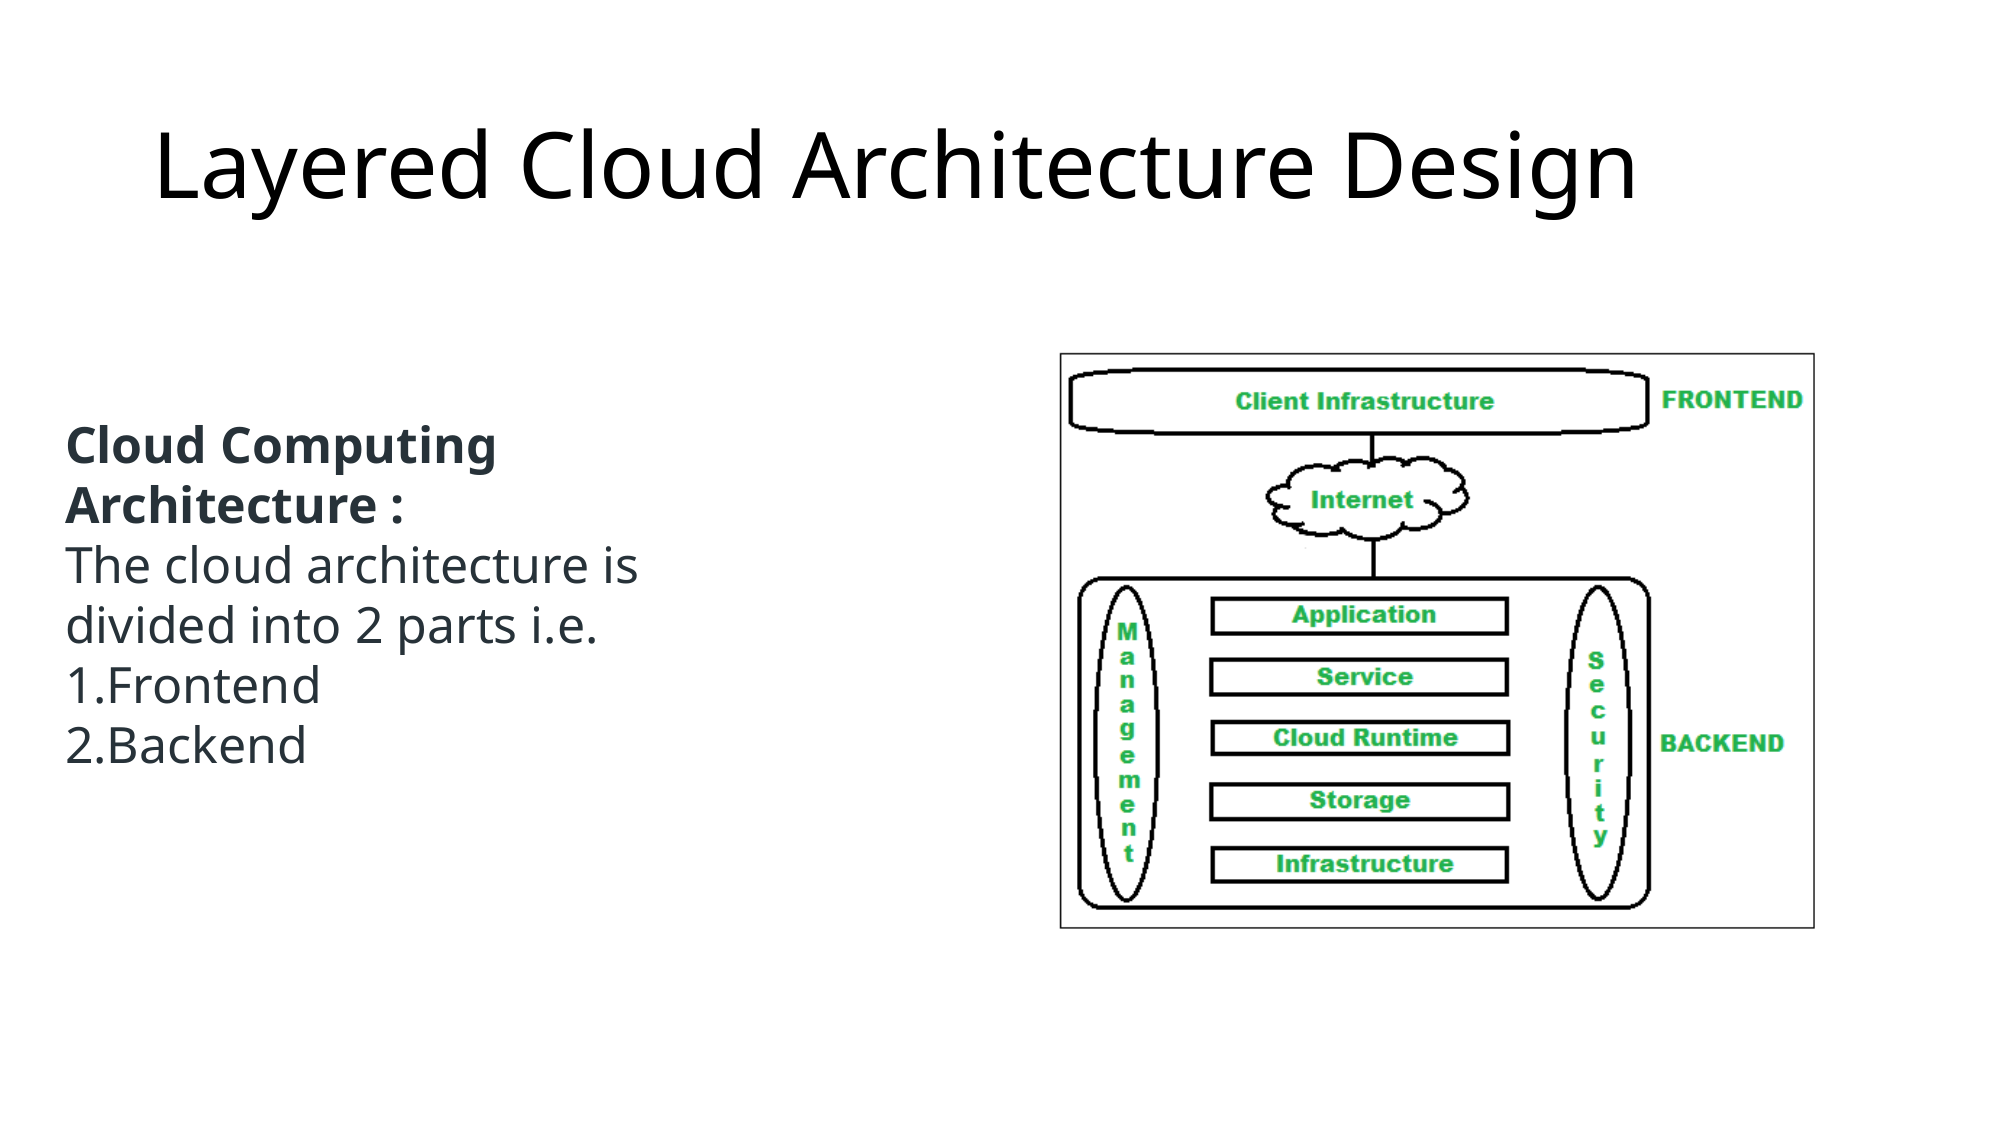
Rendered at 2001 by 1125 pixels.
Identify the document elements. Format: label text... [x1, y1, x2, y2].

title Layered Cloud Architecture Design [137, 59, 1863, 278]
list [950, 230, 1929, 1055]
text_box Cloud Computing Architecture : The cloud architecture is divided into 2 parts i.e. Frontend Backend [50, 405, 833, 781]
